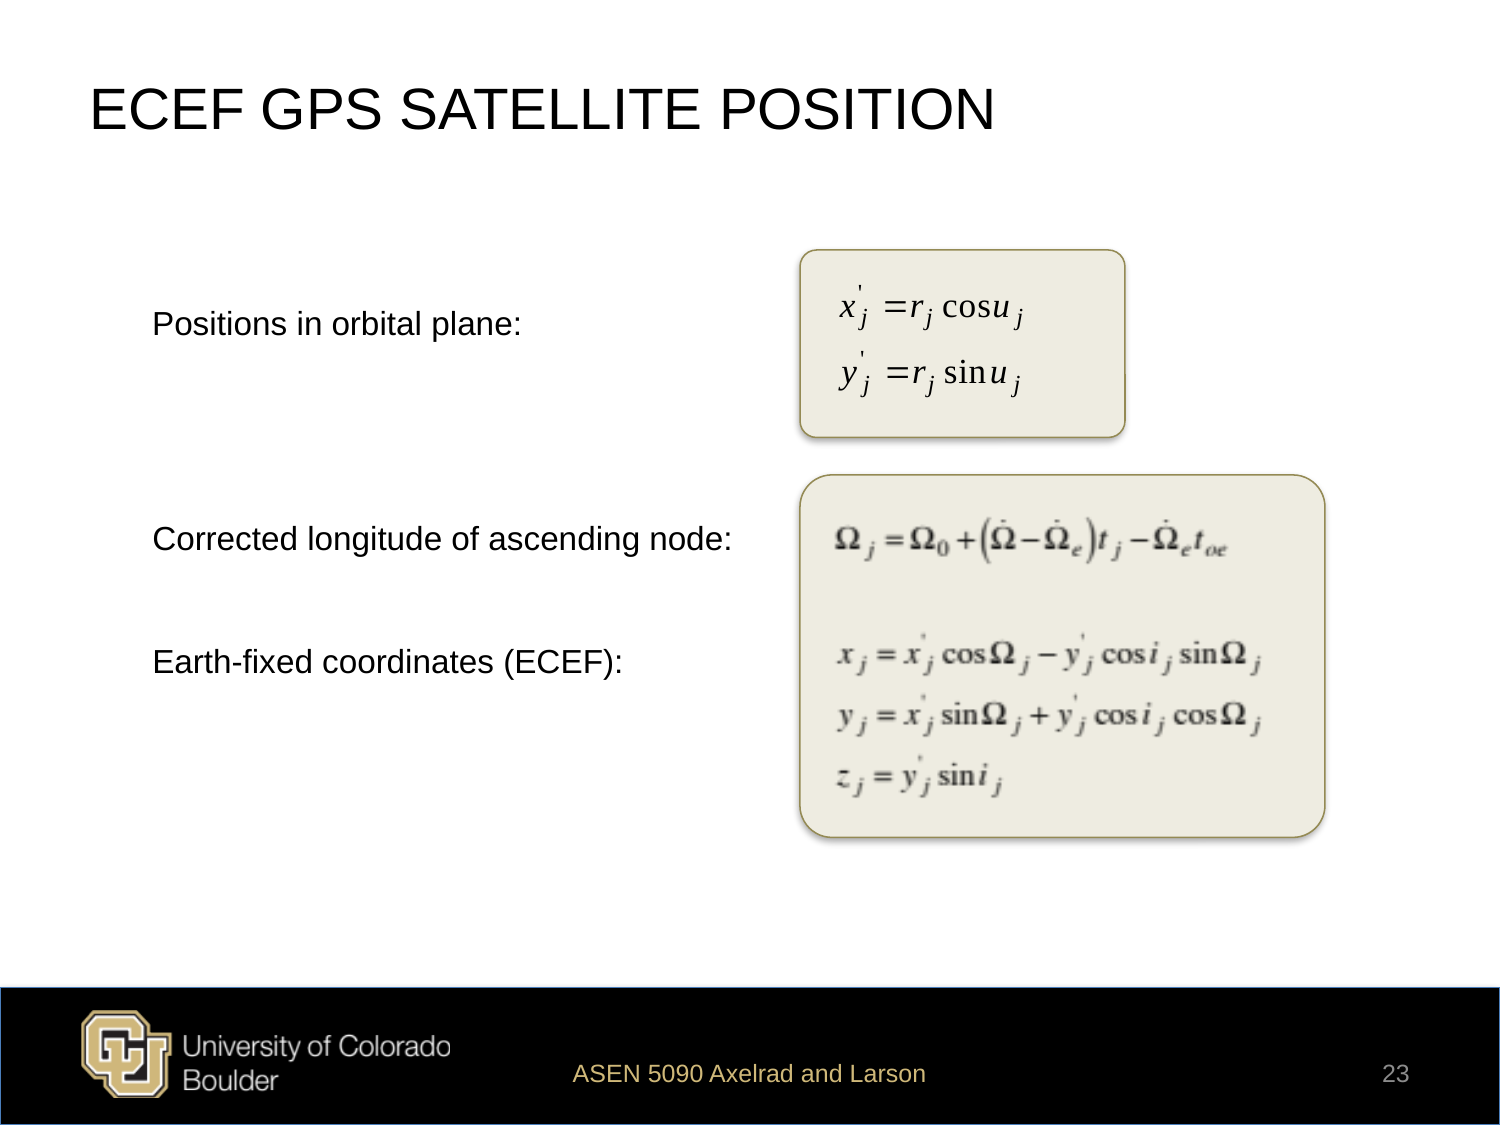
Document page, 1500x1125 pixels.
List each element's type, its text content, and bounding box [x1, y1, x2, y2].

text_box [799, 249, 1126, 439]
text_box ECEF GPS SATELLITE POSITION [74, 12, 1425, 200]
text_box Earth-fixed coordinates (ECEF): [137, 612, 700, 688]
footer ASEN 5090 Axelrad and Larson [512, 1042, 988, 1103]
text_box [831, 274, 1033, 406]
text_box Corrected longitude of ascending node: [137, 490, 775, 565]
slide_number 23 [1074, 1042, 1425, 1103]
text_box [831, 462, 1263, 801]
text_box Positions in orbital plane: [137, 274, 628, 350]
text_box [799, 474, 1326, 839]
